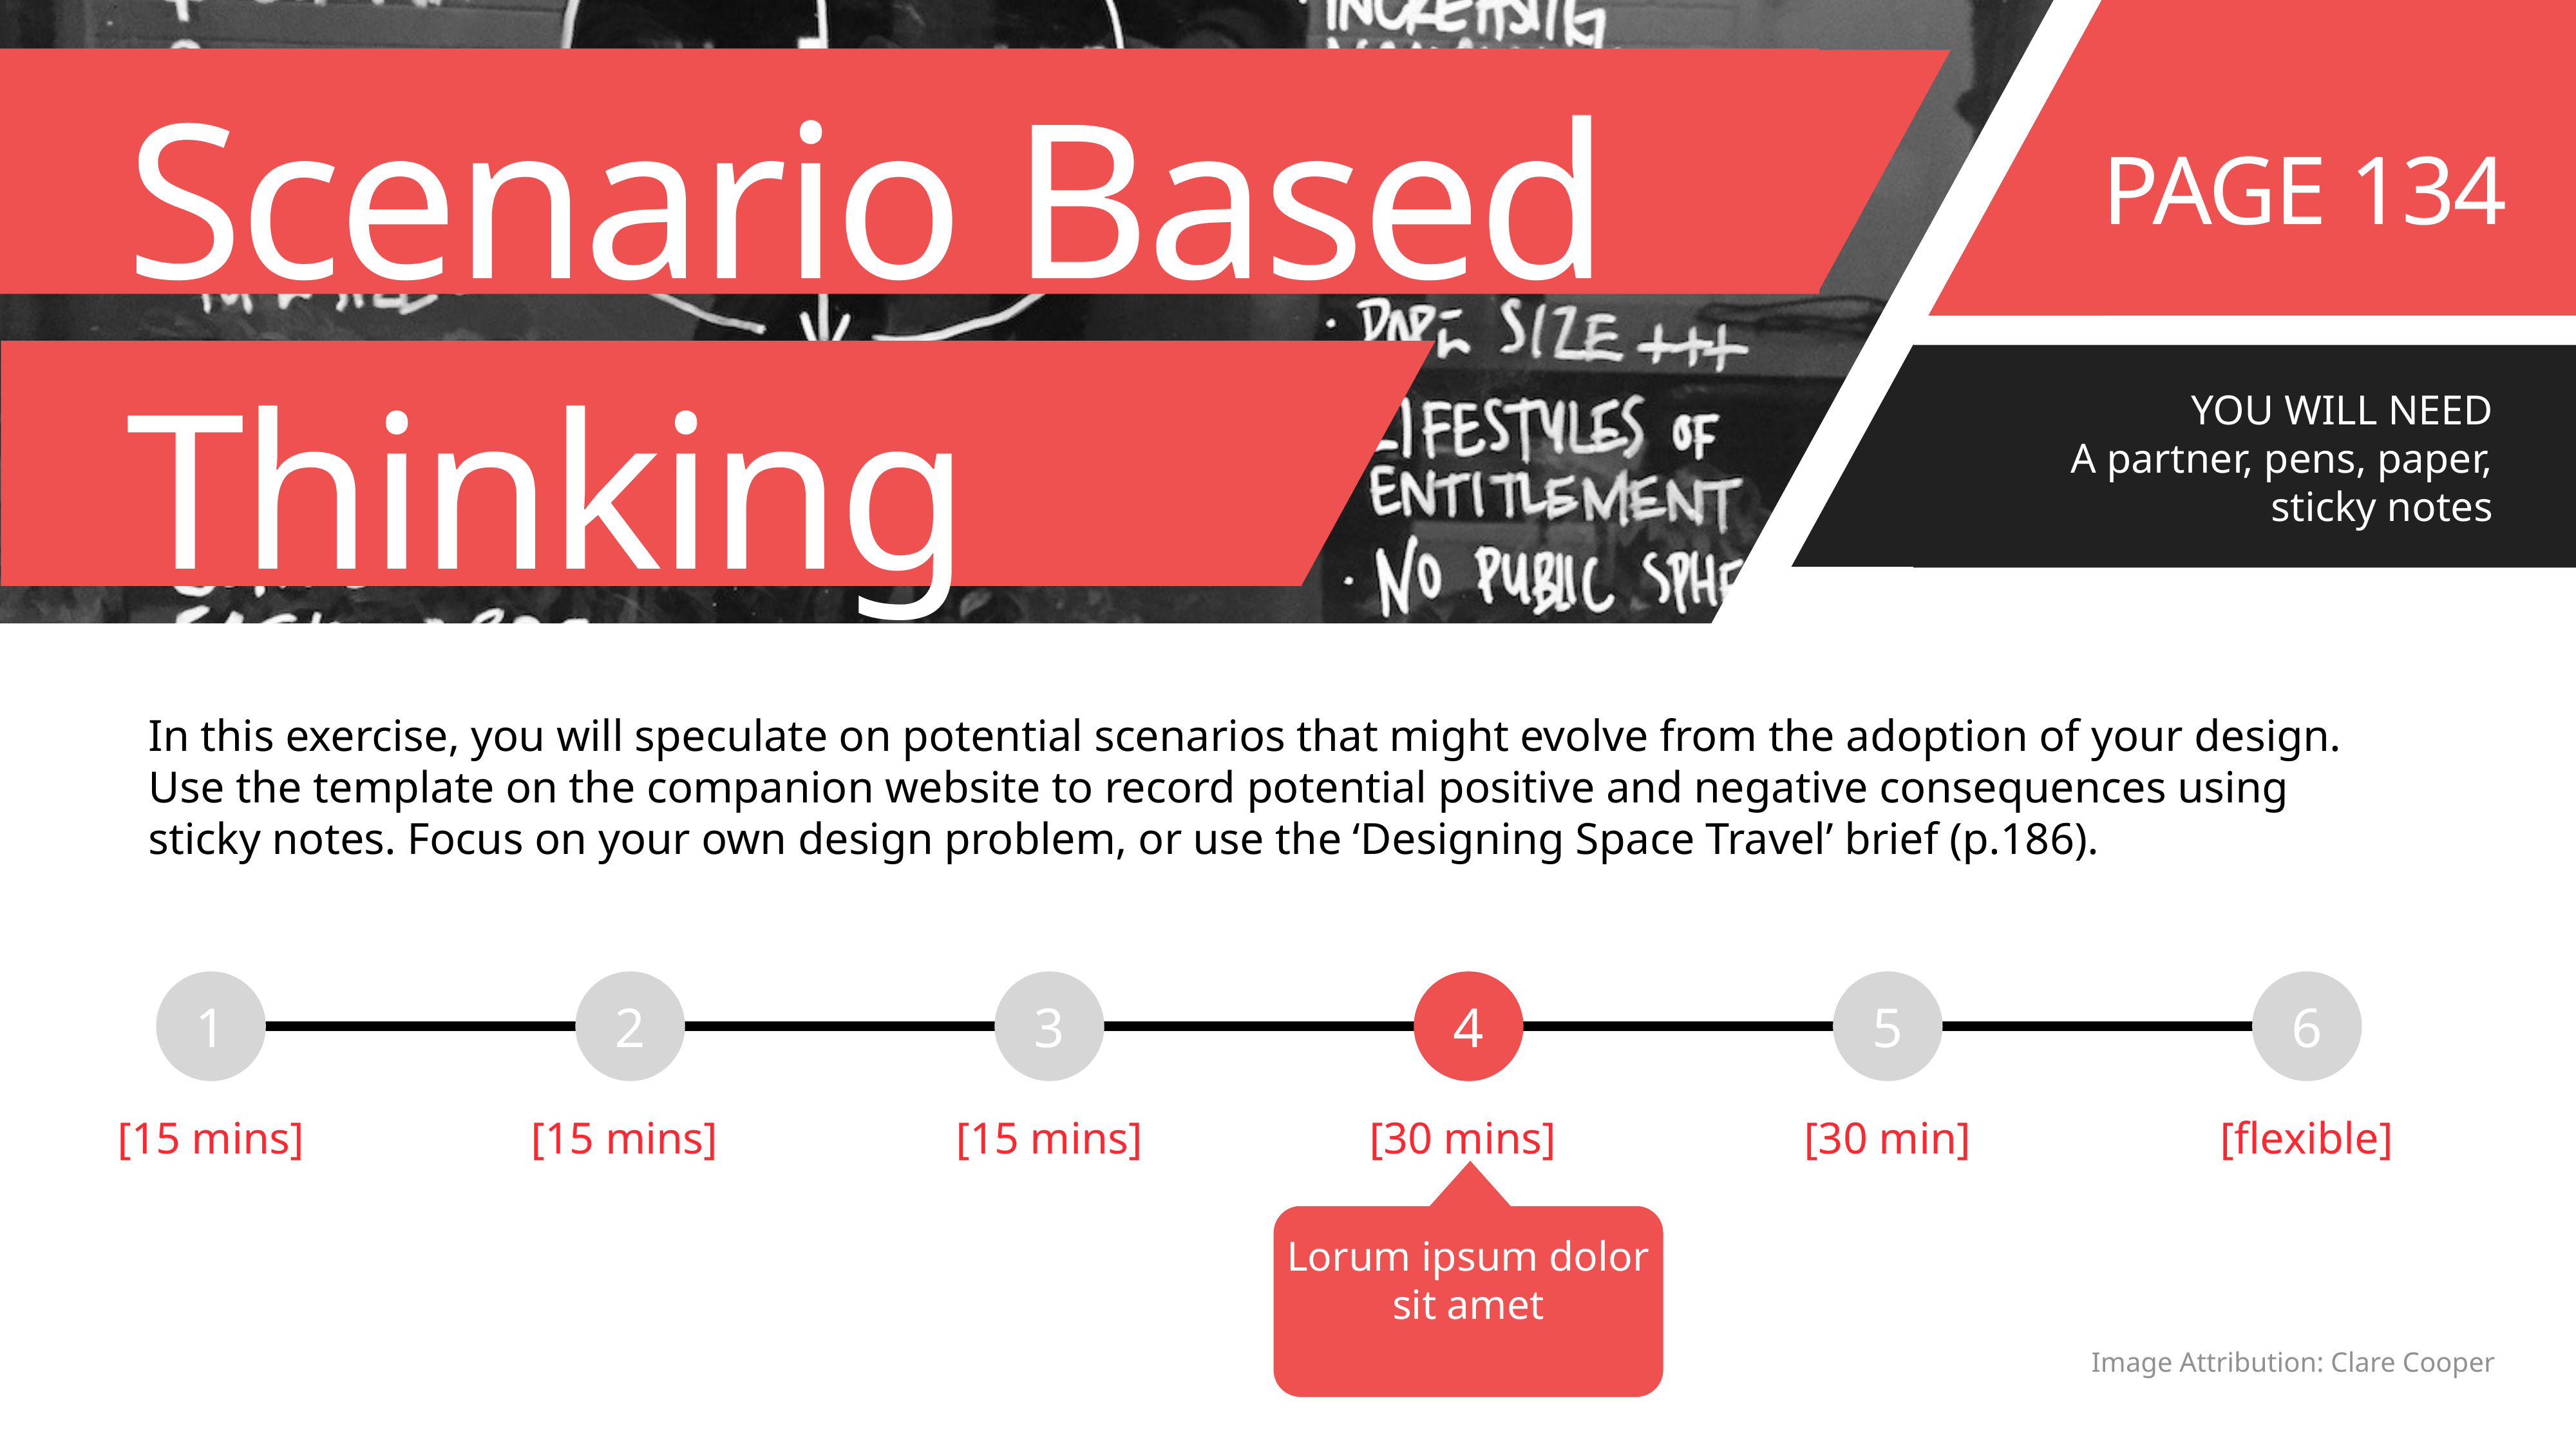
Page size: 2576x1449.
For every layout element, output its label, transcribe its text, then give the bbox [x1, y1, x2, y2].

text_box [30 mins] [1357, 1103, 1580, 1170]
text_box [flexible] [2172, 1103, 2442, 1170]
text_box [0, 0, 2576, 1081]
text_box [15 mins] [938, 1103, 1161, 1170]
text_box [15 mins] [57, 1103, 365, 1170]
text_box [30 min] [1747, 1103, 2029, 1170]
text_box Image Attribution: Clare Cooper [2083, 1337, 2503, 1385]
text_box [15 mins] [518, 1103, 742, 1170]
text_box Lorum ipsum dolor sit amet [1273, 1170, 1663, 1397]
